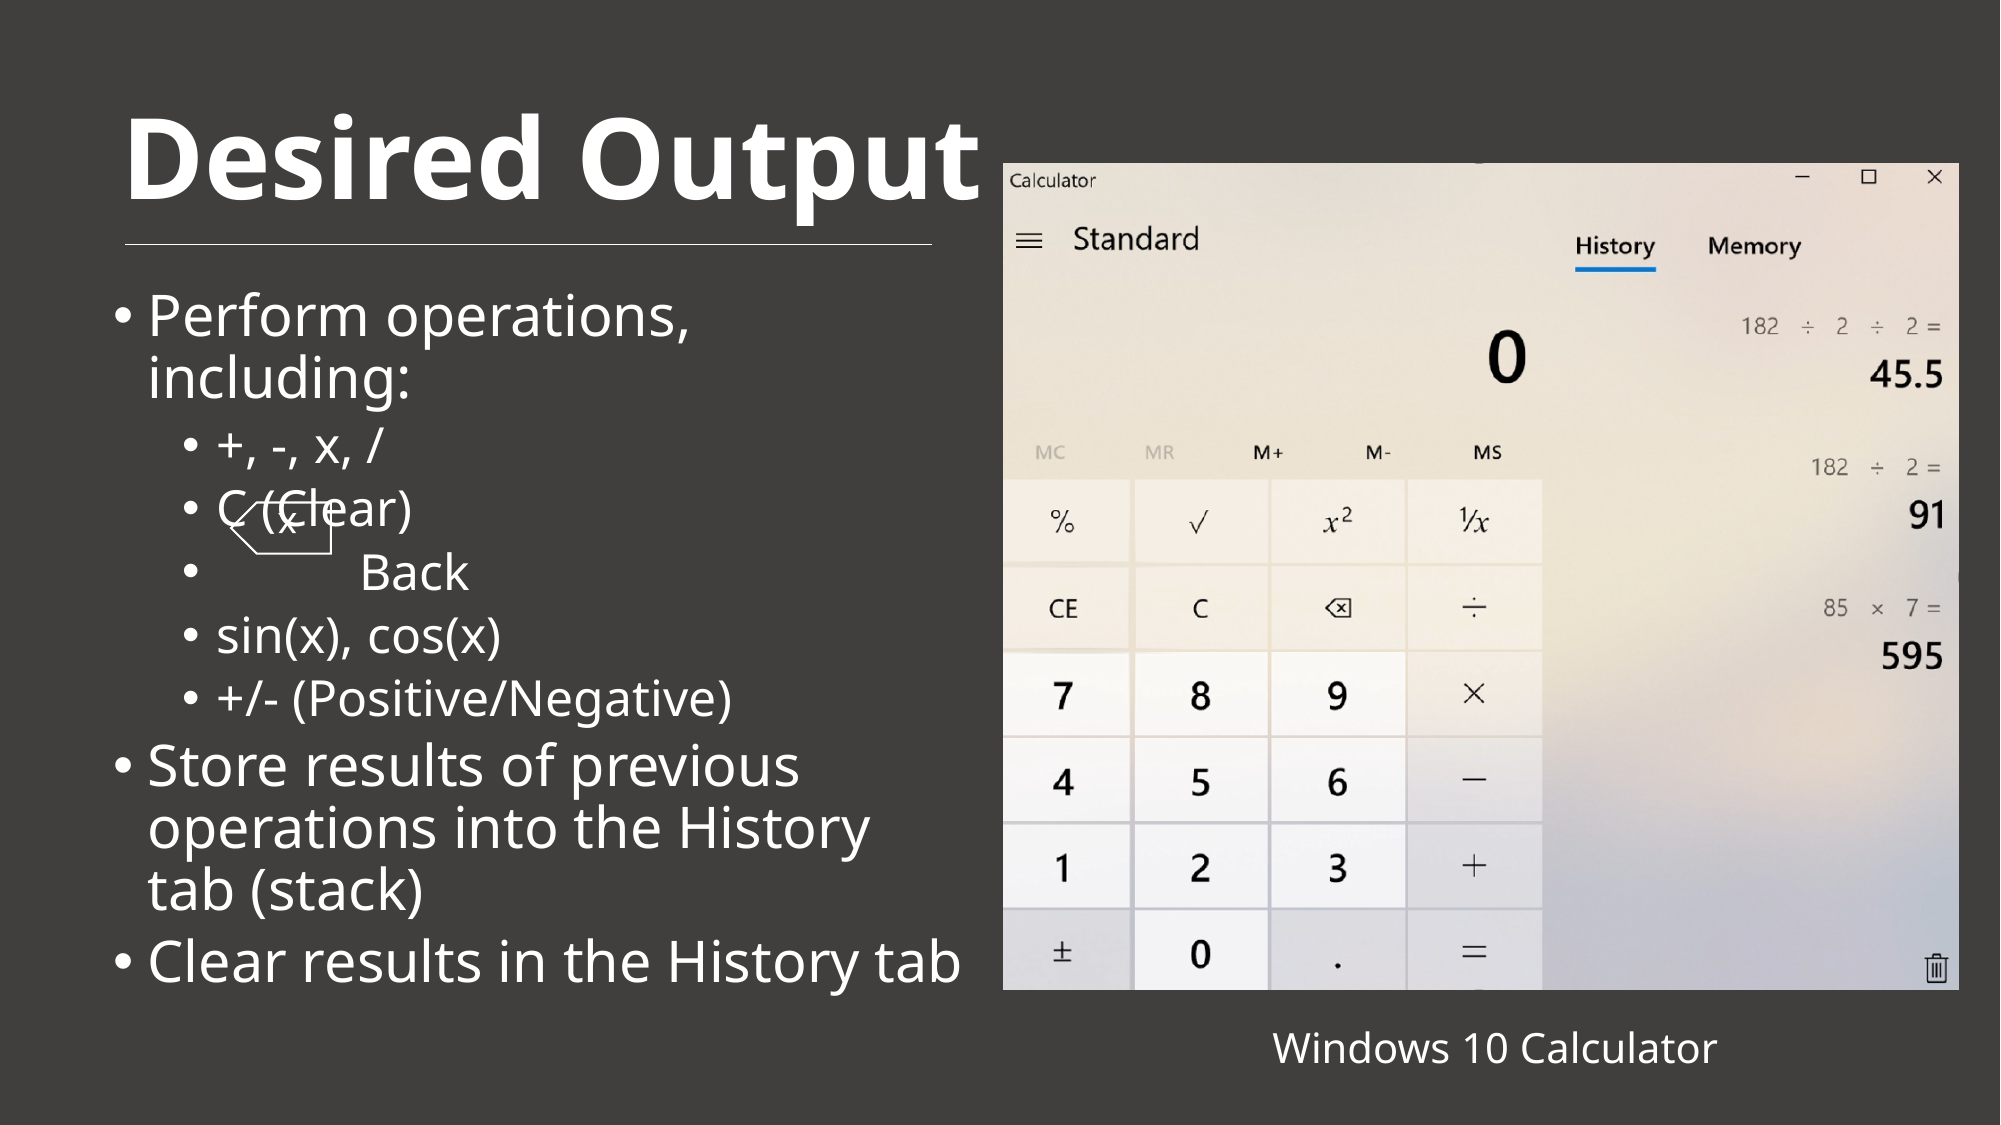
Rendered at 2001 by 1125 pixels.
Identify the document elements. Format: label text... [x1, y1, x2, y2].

title Desired Output [106, 54, 1832, 273]
text_box Windows 10 Calculator [1256, 1014, 1735, 1080]
picture [1003, 163, 1959, 990]
text_box x [229, 501, 332, 555]
